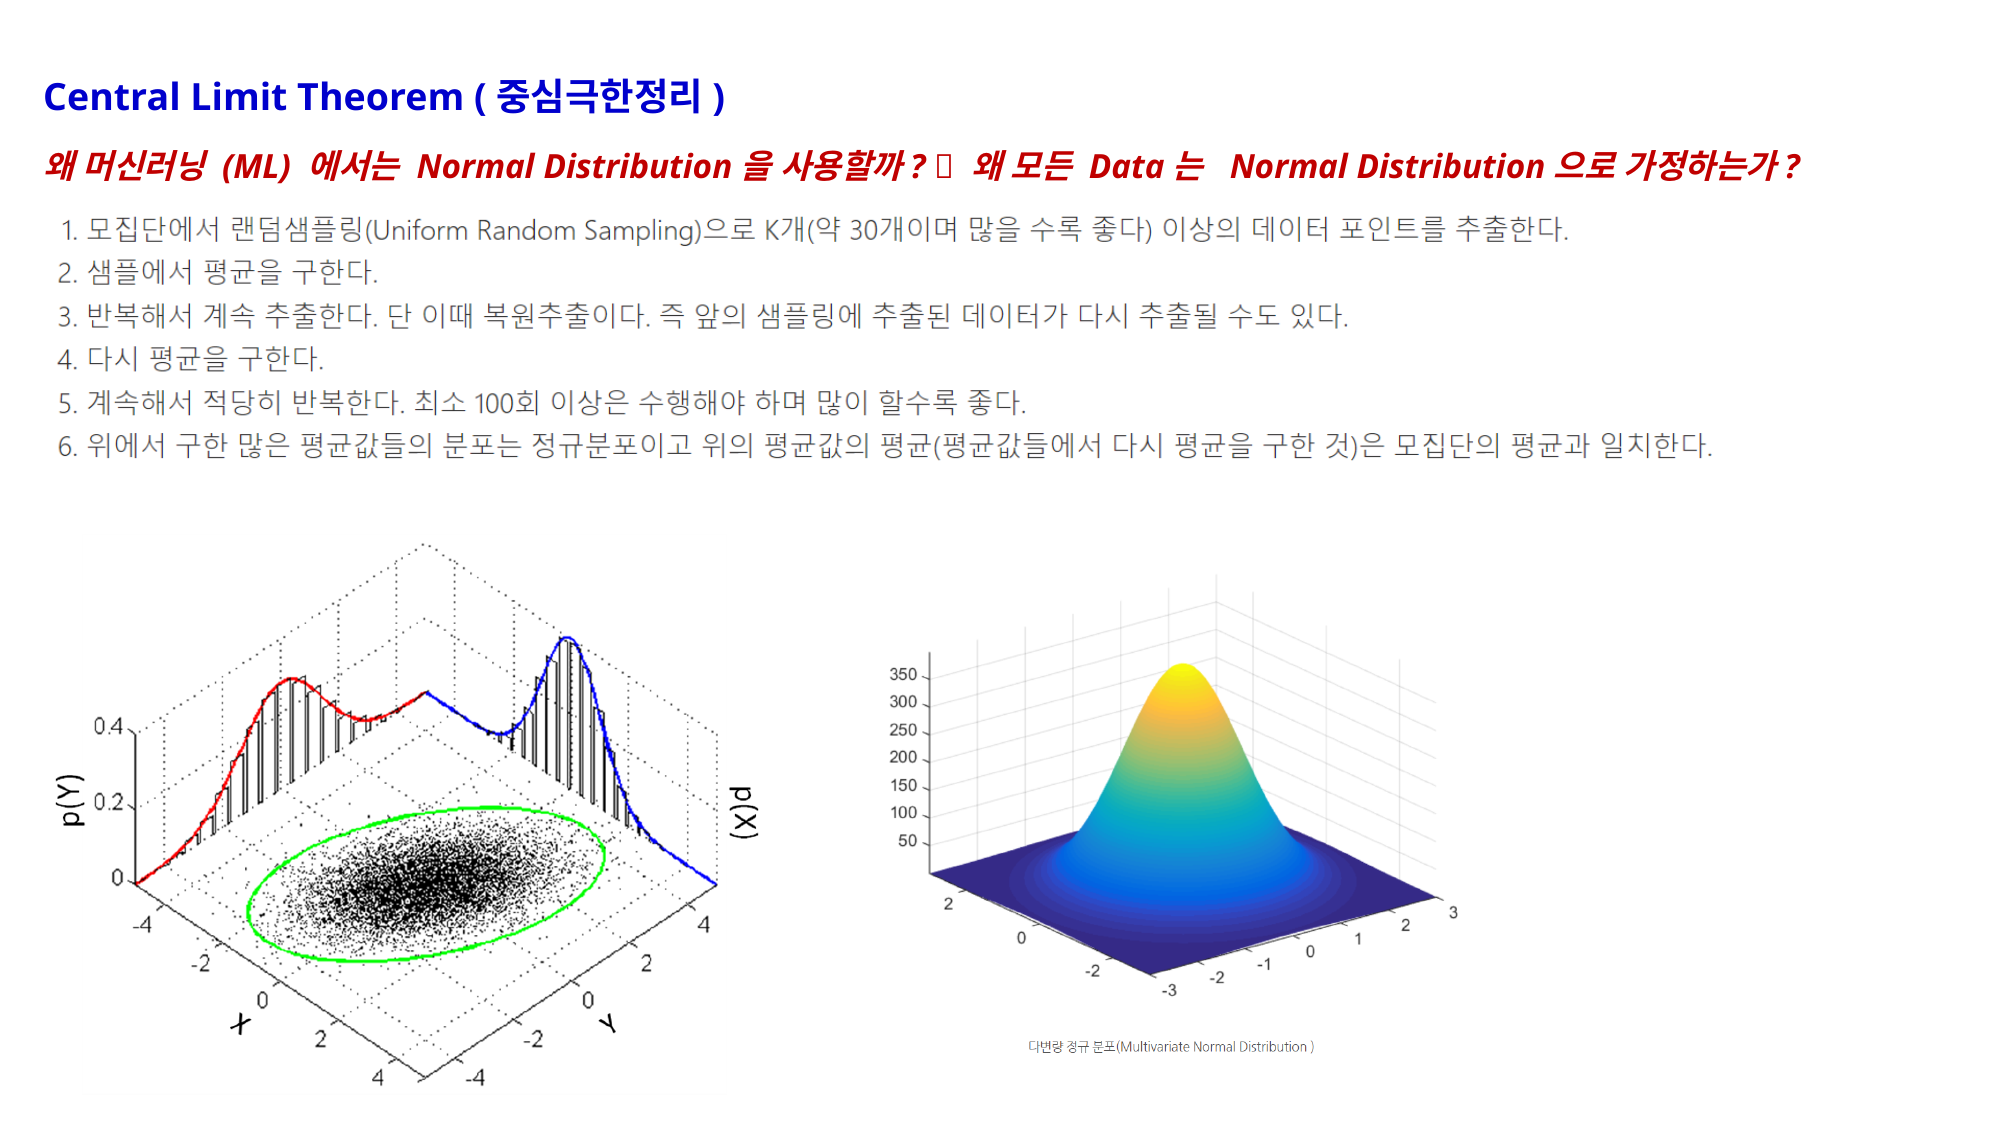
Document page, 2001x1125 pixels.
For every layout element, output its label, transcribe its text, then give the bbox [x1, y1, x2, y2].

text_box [106, 1082, 702, 1091]
picture [41, 199, 1720, 478]
picture [873, 548, 1528, 1077]
text_box Central Limit Theorem (중심극한정리) 왜 머신러닝 (ML) 에서는 Normal Distribution을 사용할까?  왜 모든 Data는 Normal Distribution으로 가정하는가? [28, 11, 1870, 194]
picture [35, 532, 778, 1095]
